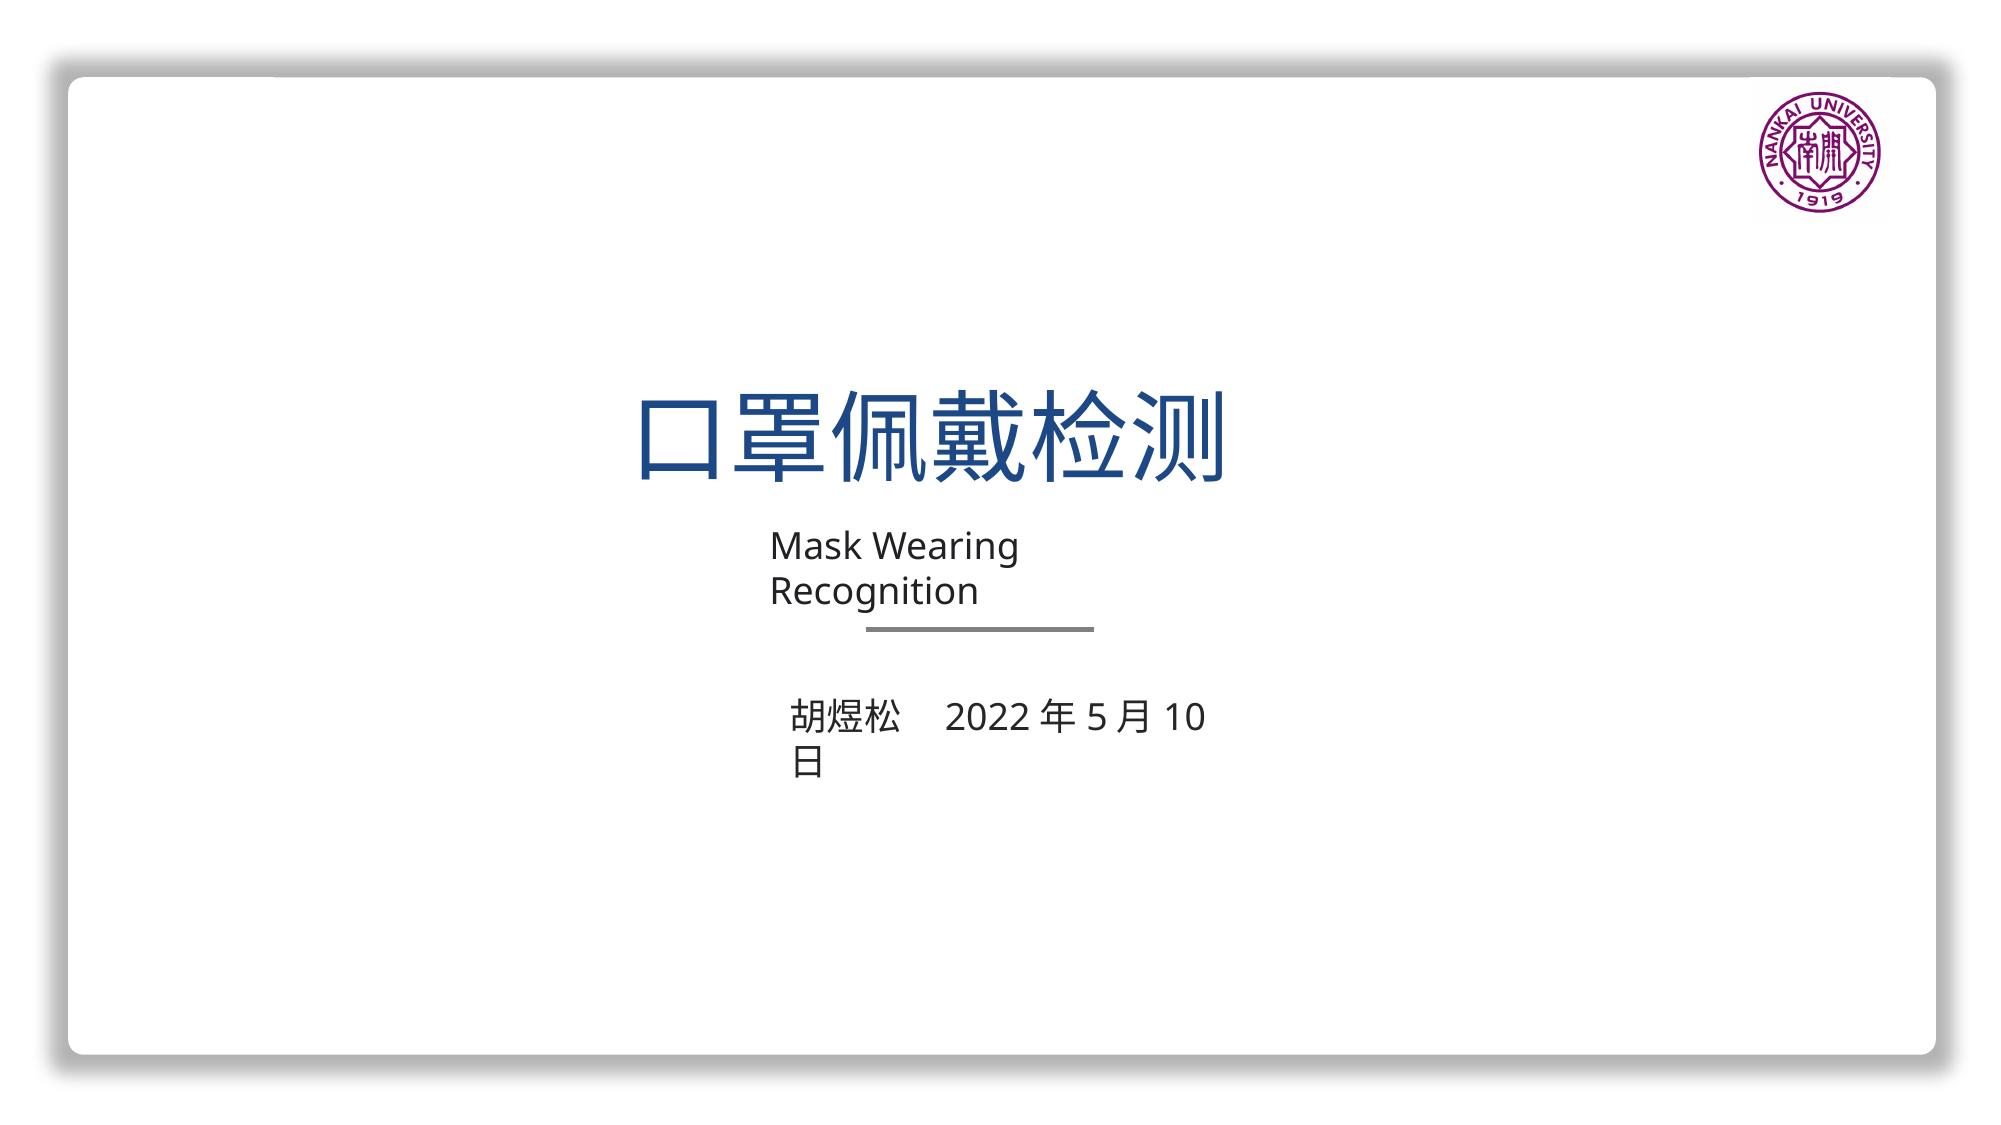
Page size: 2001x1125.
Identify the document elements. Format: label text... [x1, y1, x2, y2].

text_box 胡煜松 2022年5月10日 [774, 685, 1230, 791]
picture [1750, 77, 1891, 222]
text_box Mask Wearing Recognition [754, 514, 1250, 620]
text_box [67, 76, 1937, 1056]
text_box 口罩佩戴检测 [614, 367, 1345, 502]
